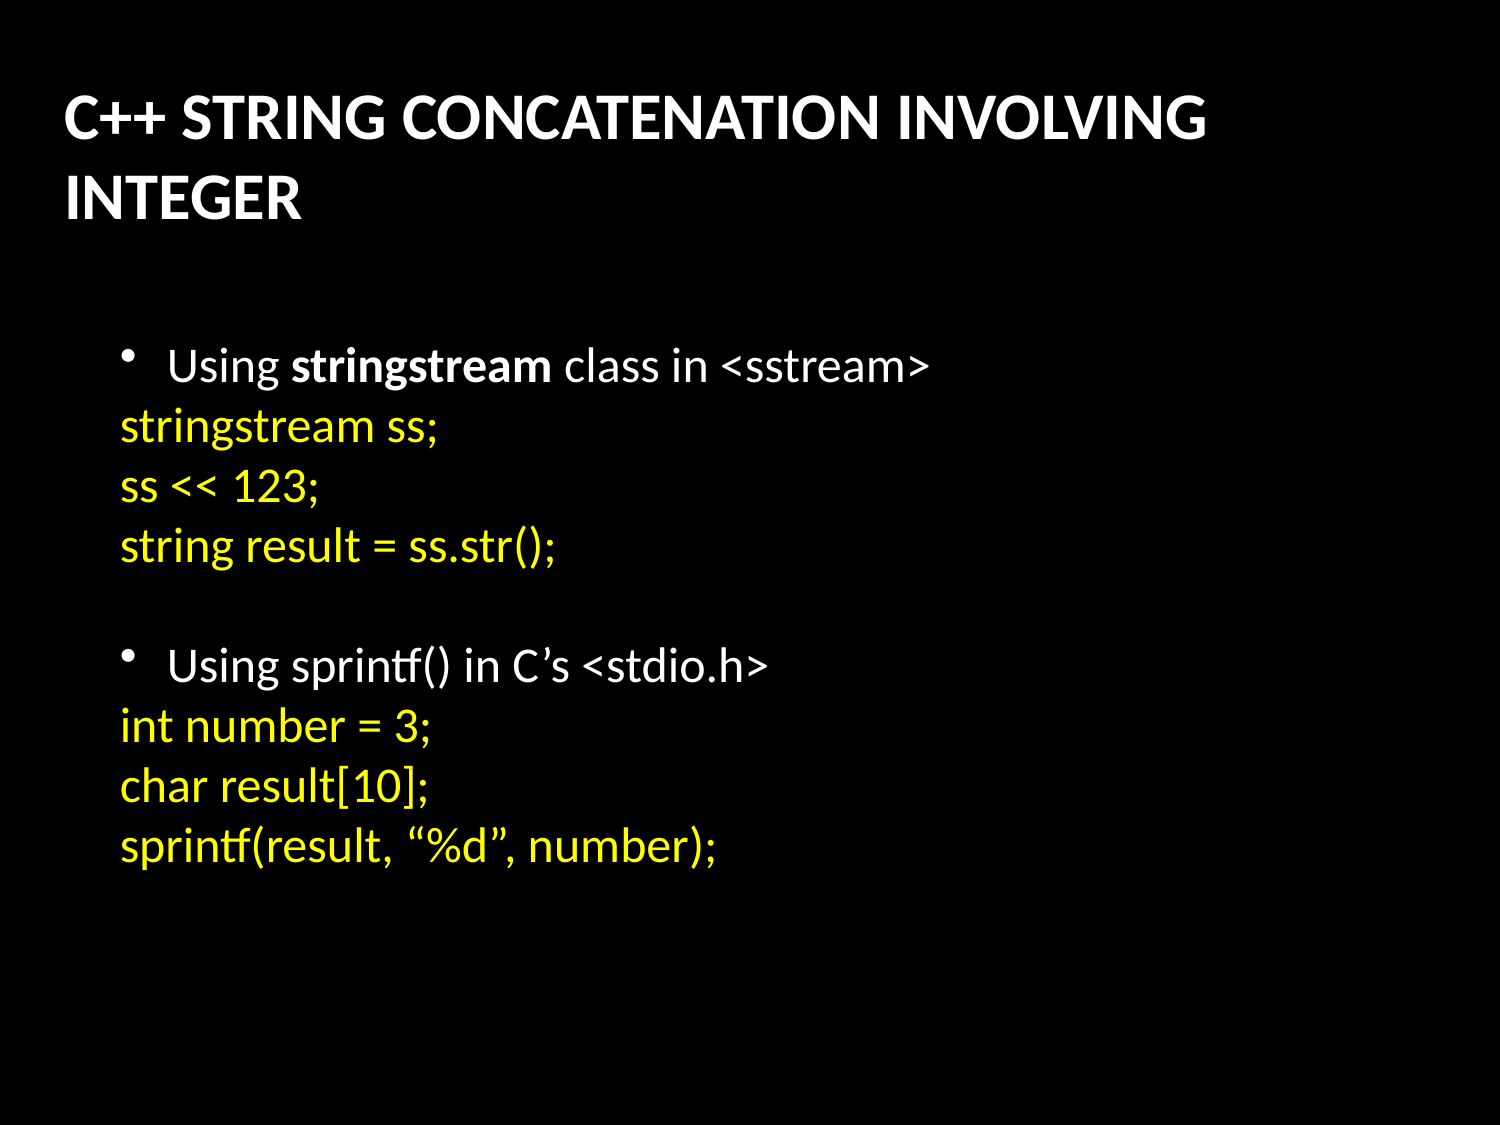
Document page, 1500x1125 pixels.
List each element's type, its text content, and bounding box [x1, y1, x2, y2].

text_box C++ STRING CONCATENATION INVOLVING INTEGER [49, 65, 1425, 240]
text_box Using stringstream class in <sstream> stringstream ss; ss << 123; string result = ss.str(); Using sprintf() in C’s <stdio.h> int number = 3; char result[10]; sprintf(result, “%d”, number); [104, 324, 1337, 940]
